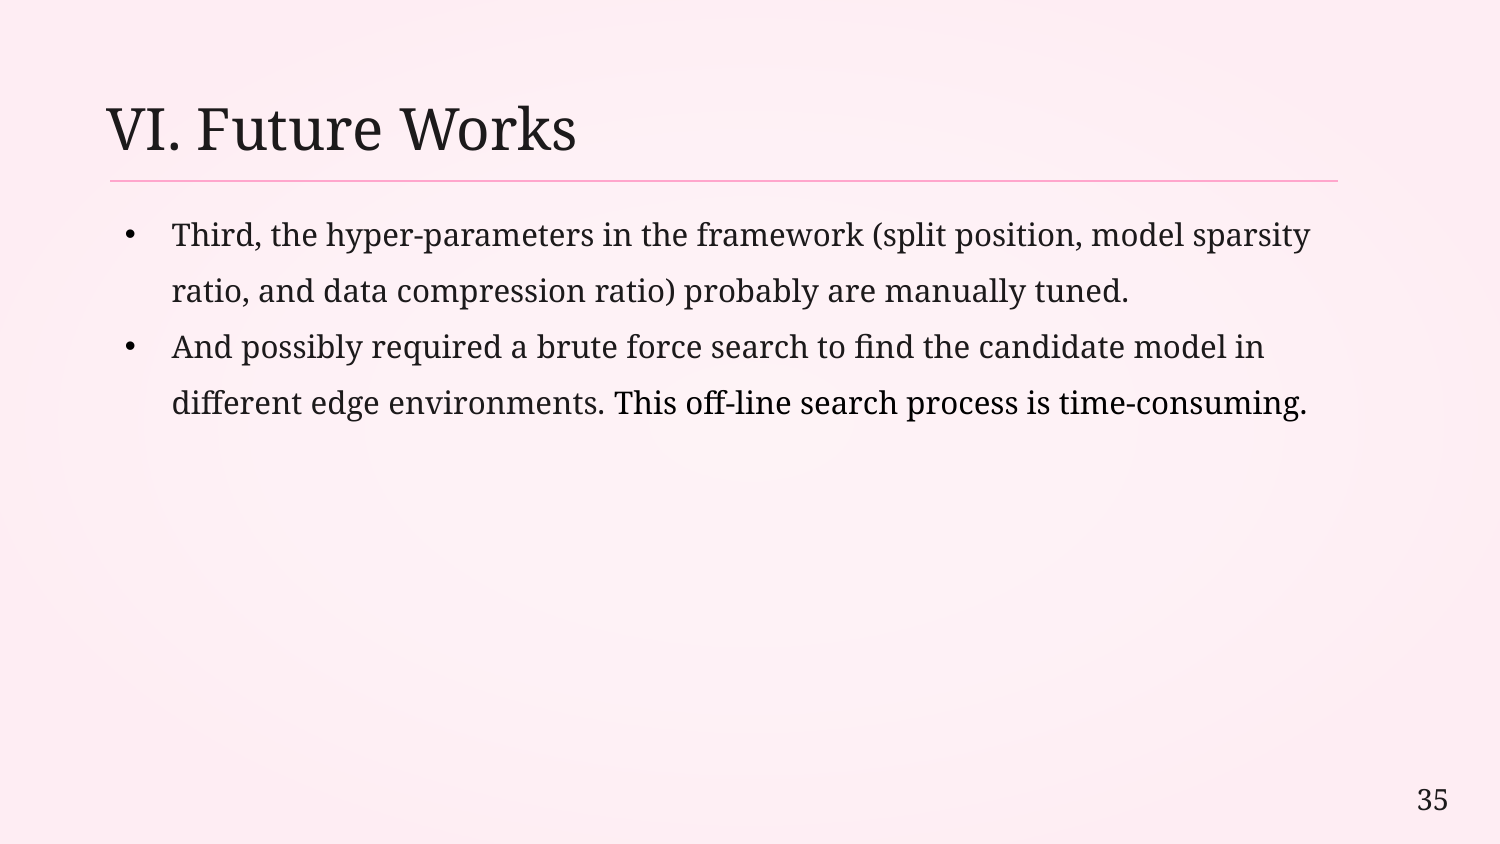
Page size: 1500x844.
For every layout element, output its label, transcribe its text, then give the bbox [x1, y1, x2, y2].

text_box Third, the hyper-parameters in the framework (split position, model sparsity ratio, and data compression ratio) probably are manually tuned. And possibly required a brute force search to find the candidate model in different edge environments. This off-line search process is time-consuming. [110, 189, 1357, 429]
subtitle 35 [1382, 765, 1475, 818]
text_box VI. Future Works [91, 22, 1403, 178]
